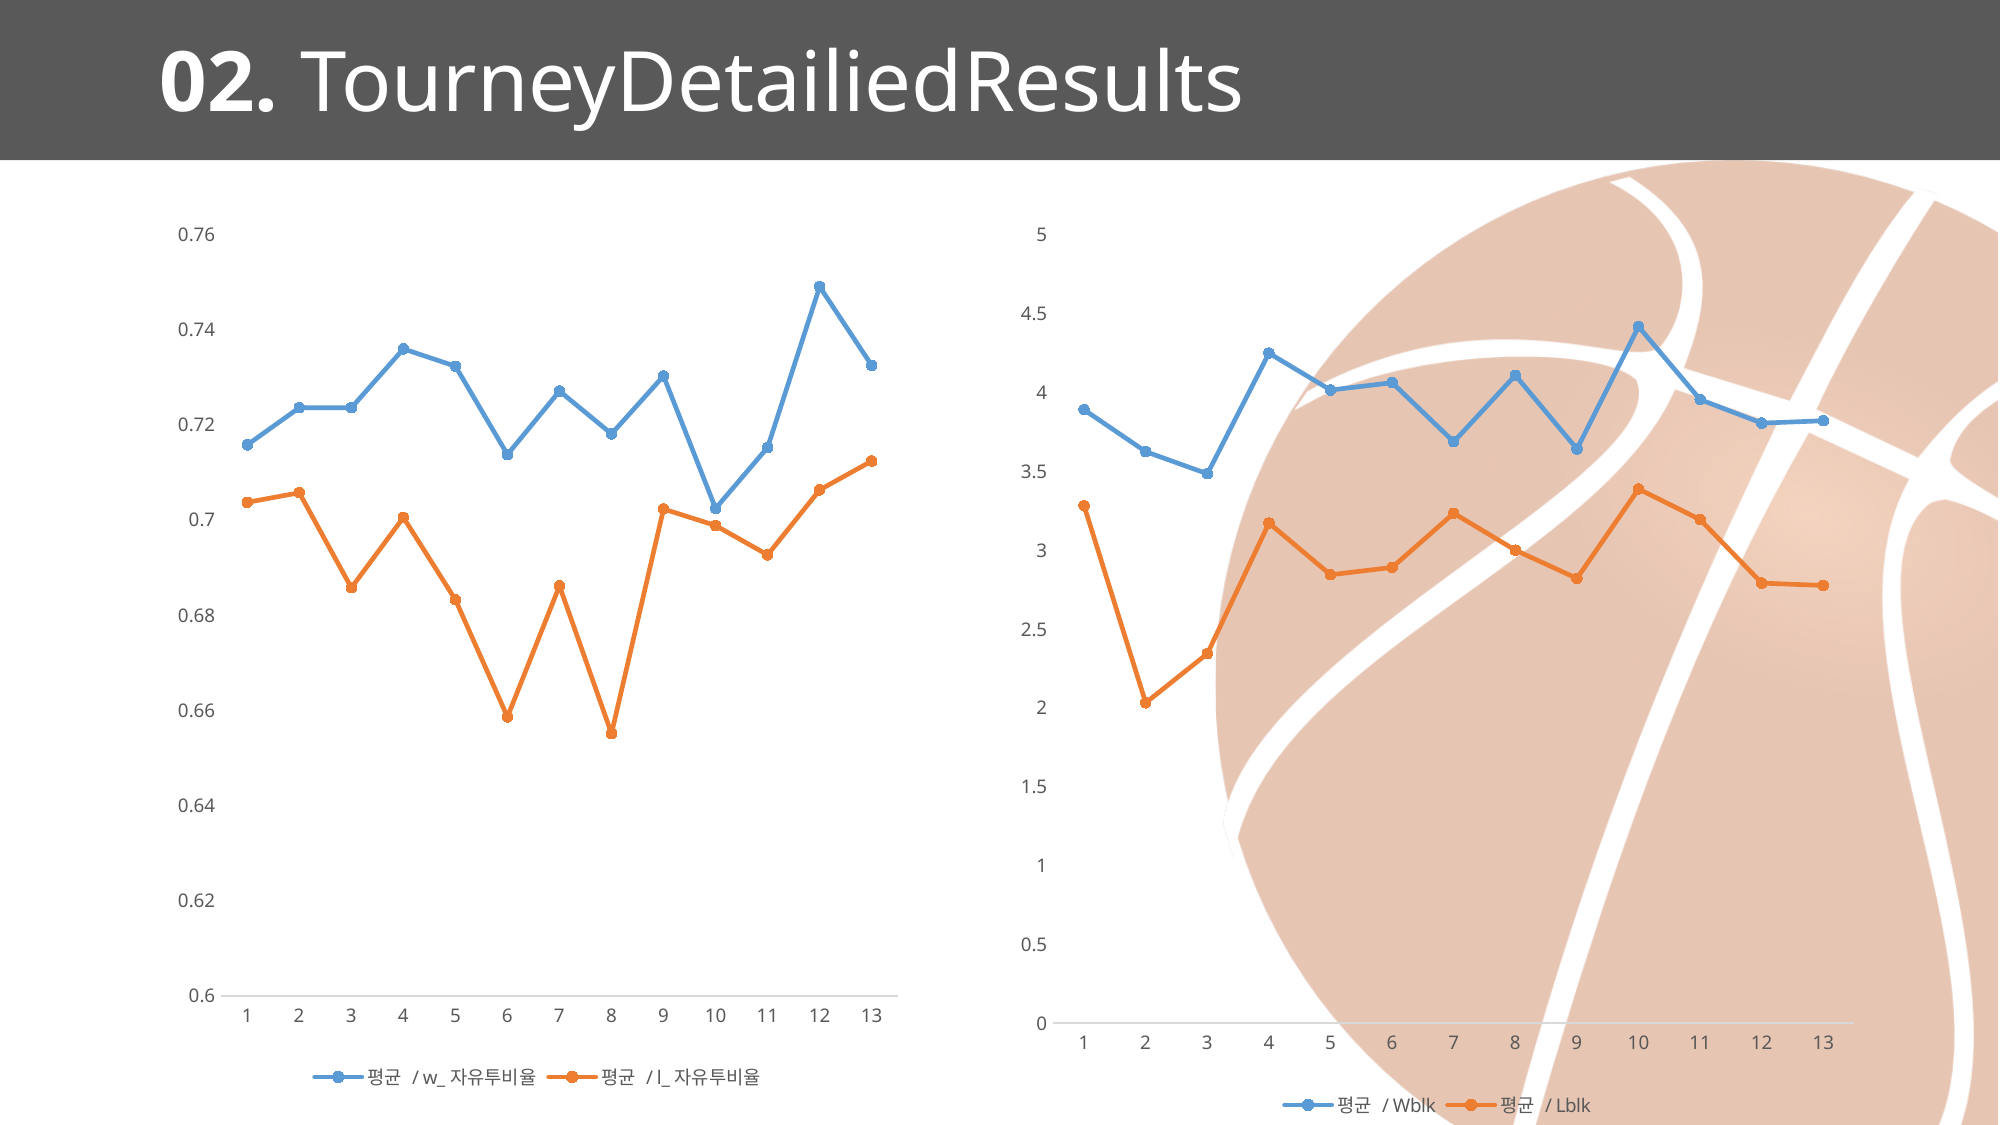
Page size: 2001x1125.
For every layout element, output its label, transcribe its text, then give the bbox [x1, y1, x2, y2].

chart [162, 203, 913, 1098]
text_box 02. TourneyDetailiedResults [145, 20, 1283, 136]
chart [1003, 203, 1872, 1125]
